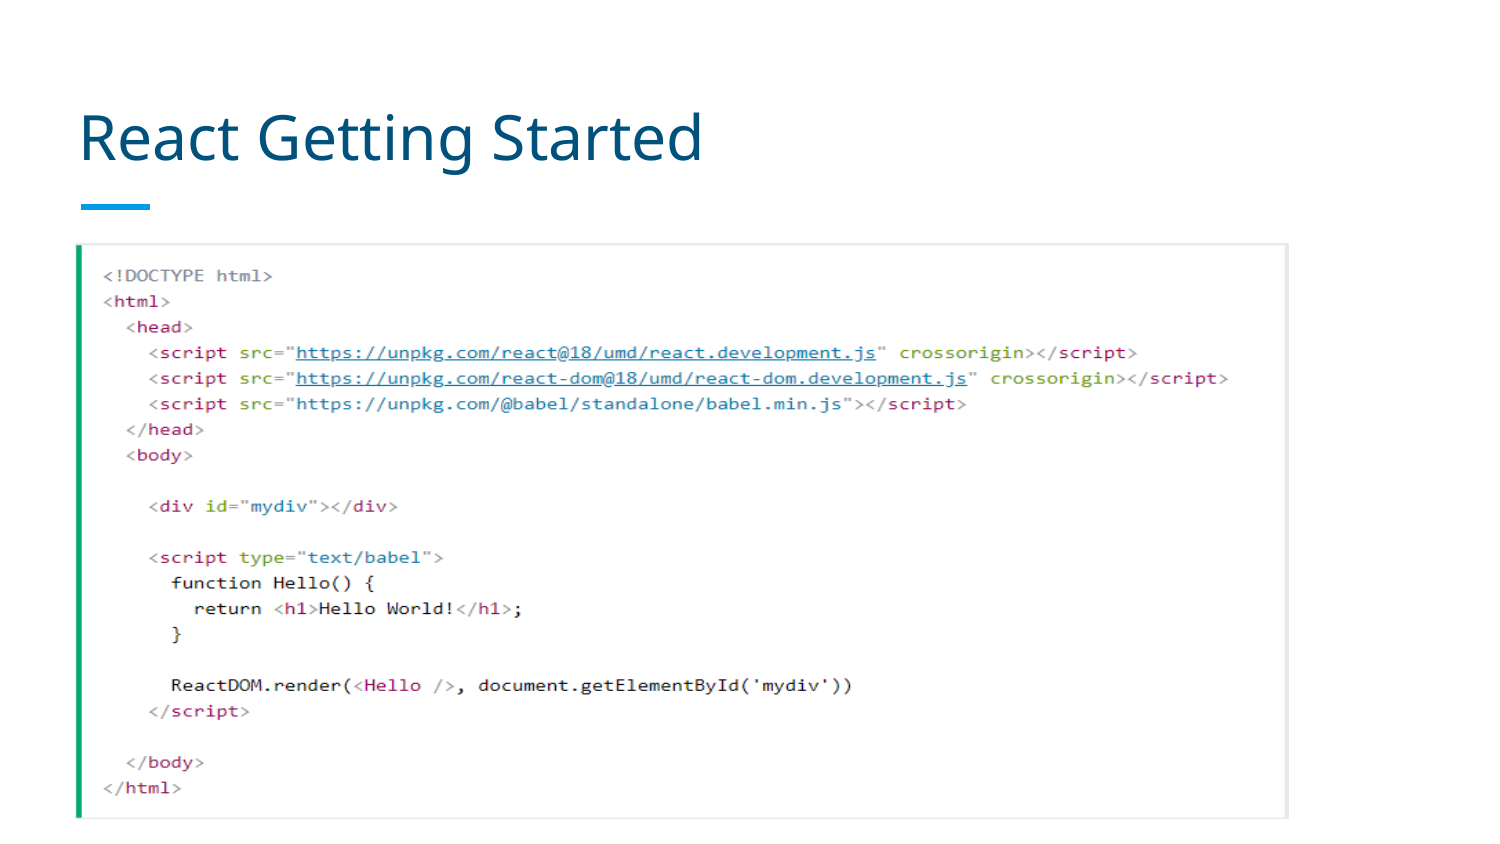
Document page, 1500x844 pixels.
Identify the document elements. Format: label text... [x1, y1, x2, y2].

title React Getting Started [63, 75, 1437, 188]
picture [75, 243, 1290, 819]
